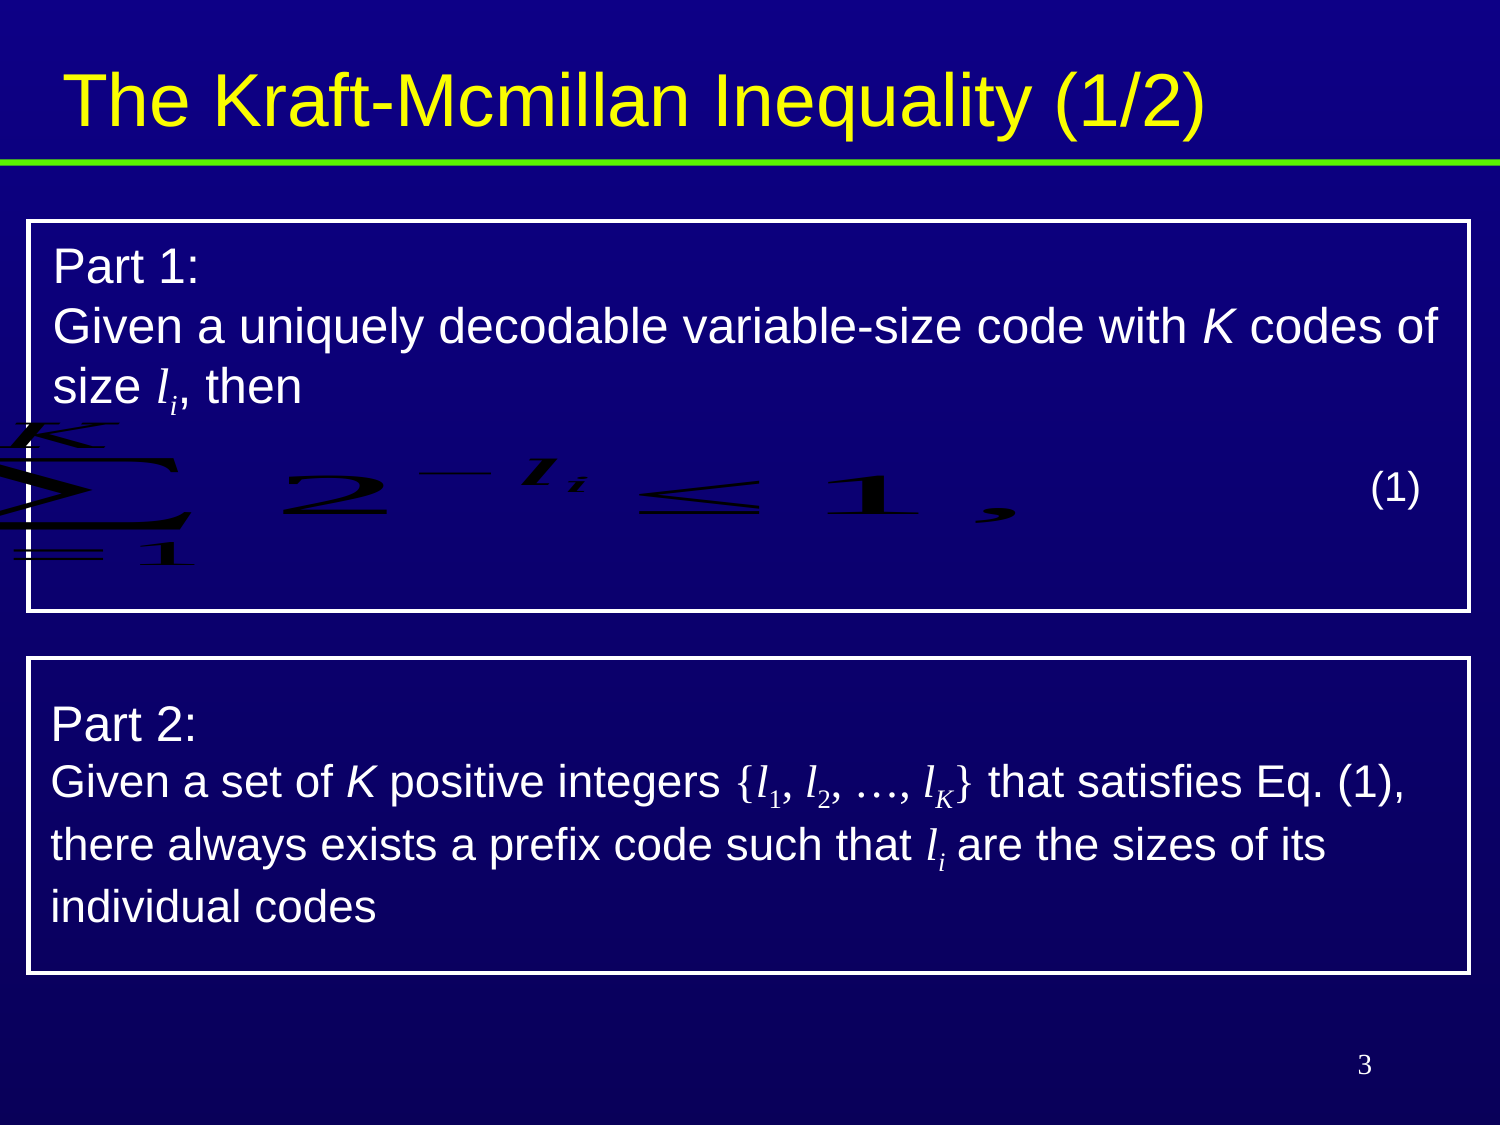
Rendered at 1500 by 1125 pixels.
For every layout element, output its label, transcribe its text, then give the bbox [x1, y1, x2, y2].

text_box The Kraft-Mcmillan Inequality (1/2) [47, 44, 1224, 150]
text_box (1) [1355, 452, 1437, 517]
text_box [28, 429, 1469, 612]
text_box [28, 658, 1469, 973]
text_box Part 1: Given a uniquely decodable variable-size code with K codes of size li, then [38, 226, 1472, 429]
text_box [28, 220, 1469, 423]
slide_number 3 [1074, 1024, 1388, 1101]
text_box Part 2: Given a set of K positive integers {l1, l2, …, lK} that satisfies Eq. (1), there always exists a prefix code such that li are the sizes of its individual codes [35, 684, 1467, 940]
